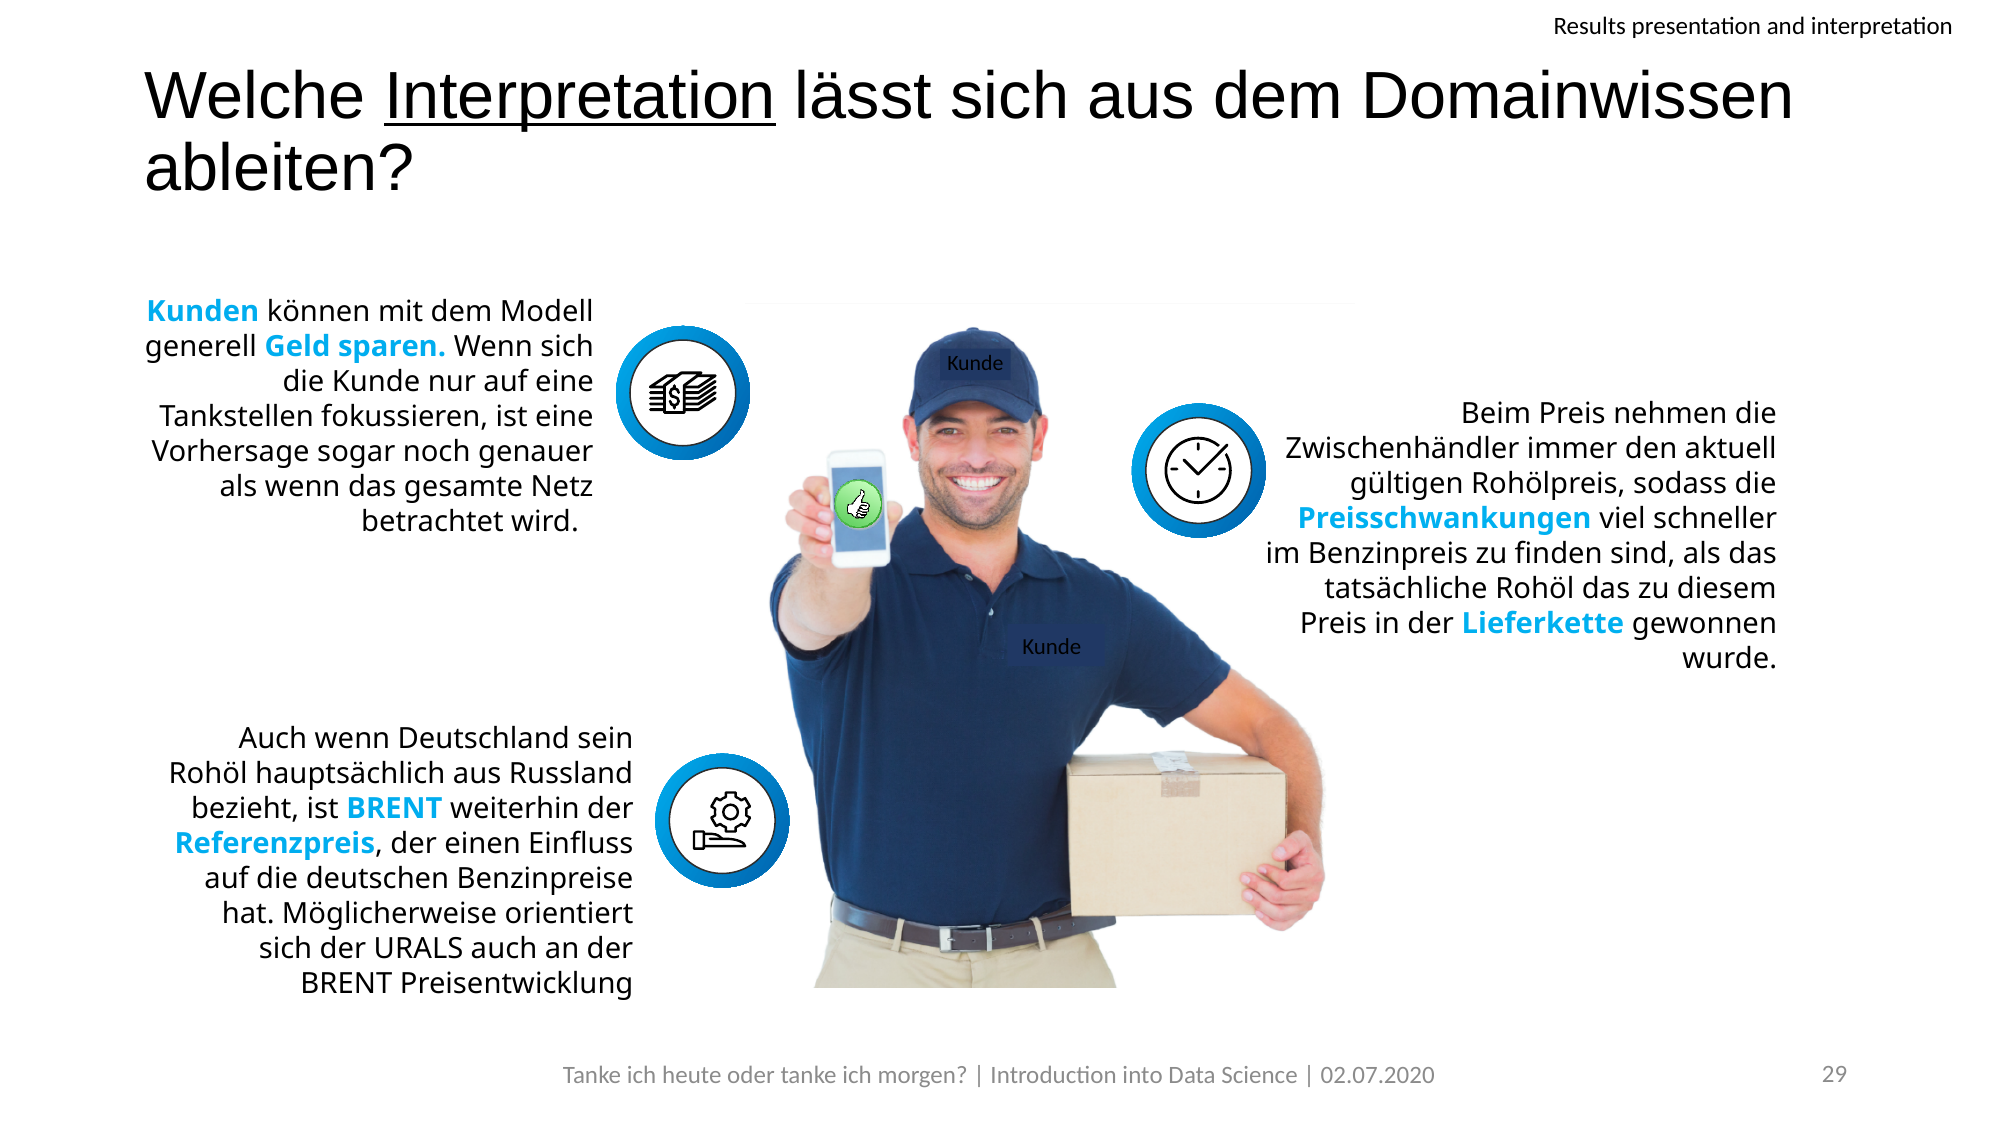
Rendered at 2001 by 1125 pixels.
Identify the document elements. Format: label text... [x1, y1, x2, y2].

picture [1163, 435, 1235, 506]
slide_number 29 [1412, 1042, 1863, 1103]
picture [691, 789, 753, 852]
text_box Kunden können mit dem Modell generell Geld sparen. Wenn sich die Kunde nur auf eine Tankstellen fokussieren, ist eine Vorhersage sogar noch genauer als wenn das gesamte Netz betrachtet wird. [122, 284, 609, 545]
text_box Beim Preis nehmen die Zwischenhändler immer den aktuell gültigen Rohölpreis, sodass die Preisschwankungen viel schneller im Benzinpreis zu finden sind, als das tatsächliche Rohöl das zu diesem Preis in der Lieferkette gewonnen wurde. [1355, 387, 1792, 682]
picture [647, 357, 719, 429]
picture [830, 475, 886, 532]
text_box Results presentation and interpretation [1538, 1, 2000, 47]
footer Tanke ich heute oder tanke ich morgen? | Introduction into Data Science | 02.07.2020 [478, 1044, 1522, 1104]
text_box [615, 325, 750, 460]
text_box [1131, 403, 1266, 538]
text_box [655, 753, 790, 888]
title Welche Interpretation lässt sich aus dem Domainwissen ableiten? [129, 24, 1955, 242]
text_box Auch wenn Deutschland sein Rohöl hauptsächlich aus Russland bezieht, ist BRENT weiterhin der Referenzpreis, der einen Einfluss auf die deutschen Benzinpreise hat. Möglicherweise orientiert sich der URALS auch an der BRENT Preisentwicklung [149, 712, 649, 1007]
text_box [745, 303, 1355, 988]
